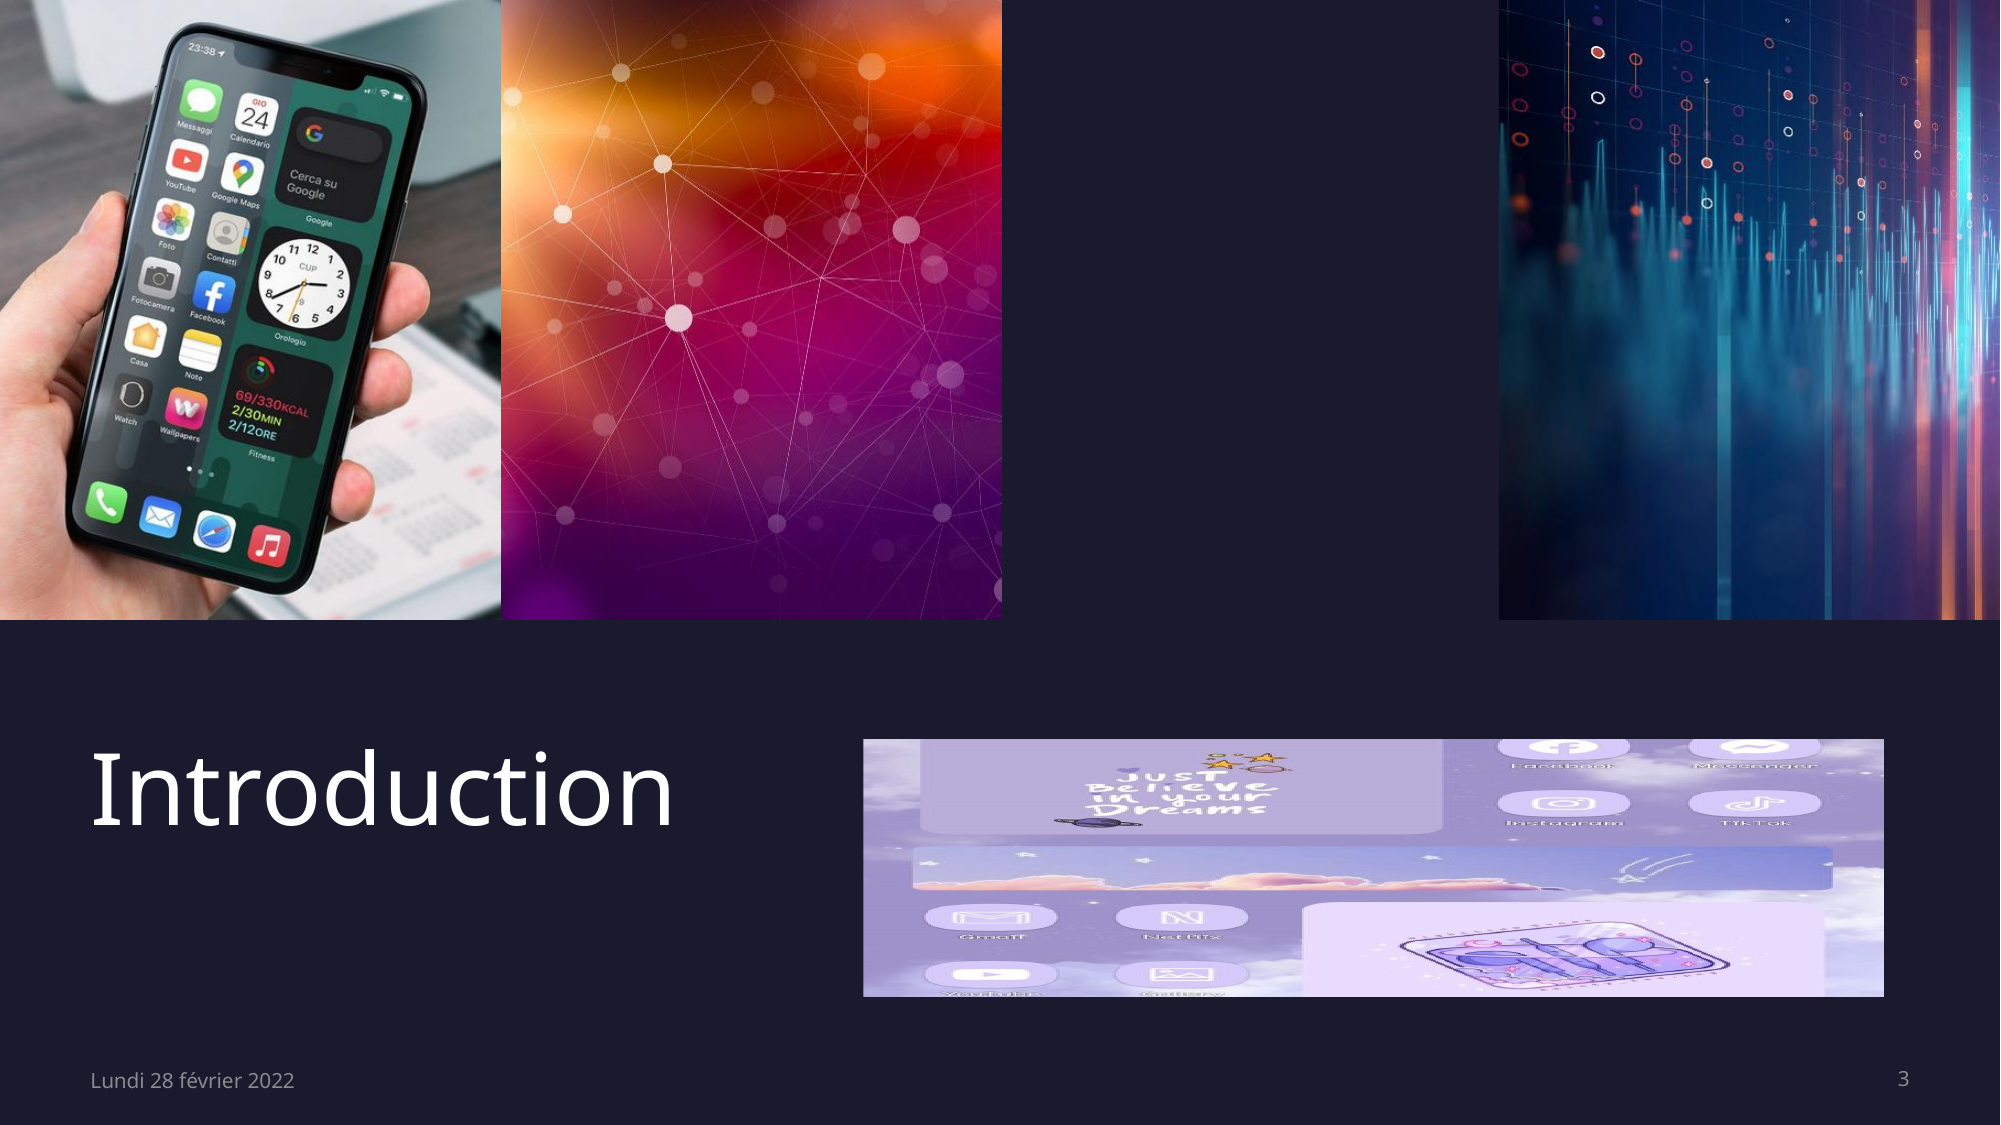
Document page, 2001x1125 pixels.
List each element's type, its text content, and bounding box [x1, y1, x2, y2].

picture [863, 739, 1884, 997]
picture [0, 0, 2000, 620]
slide_number Lundi 28 février 2022 [90, 1067, 522, 1093]
slide_number 3 [1632, 1067, 1910, 1093]
title Introduction [90, 739, 829, 996]
